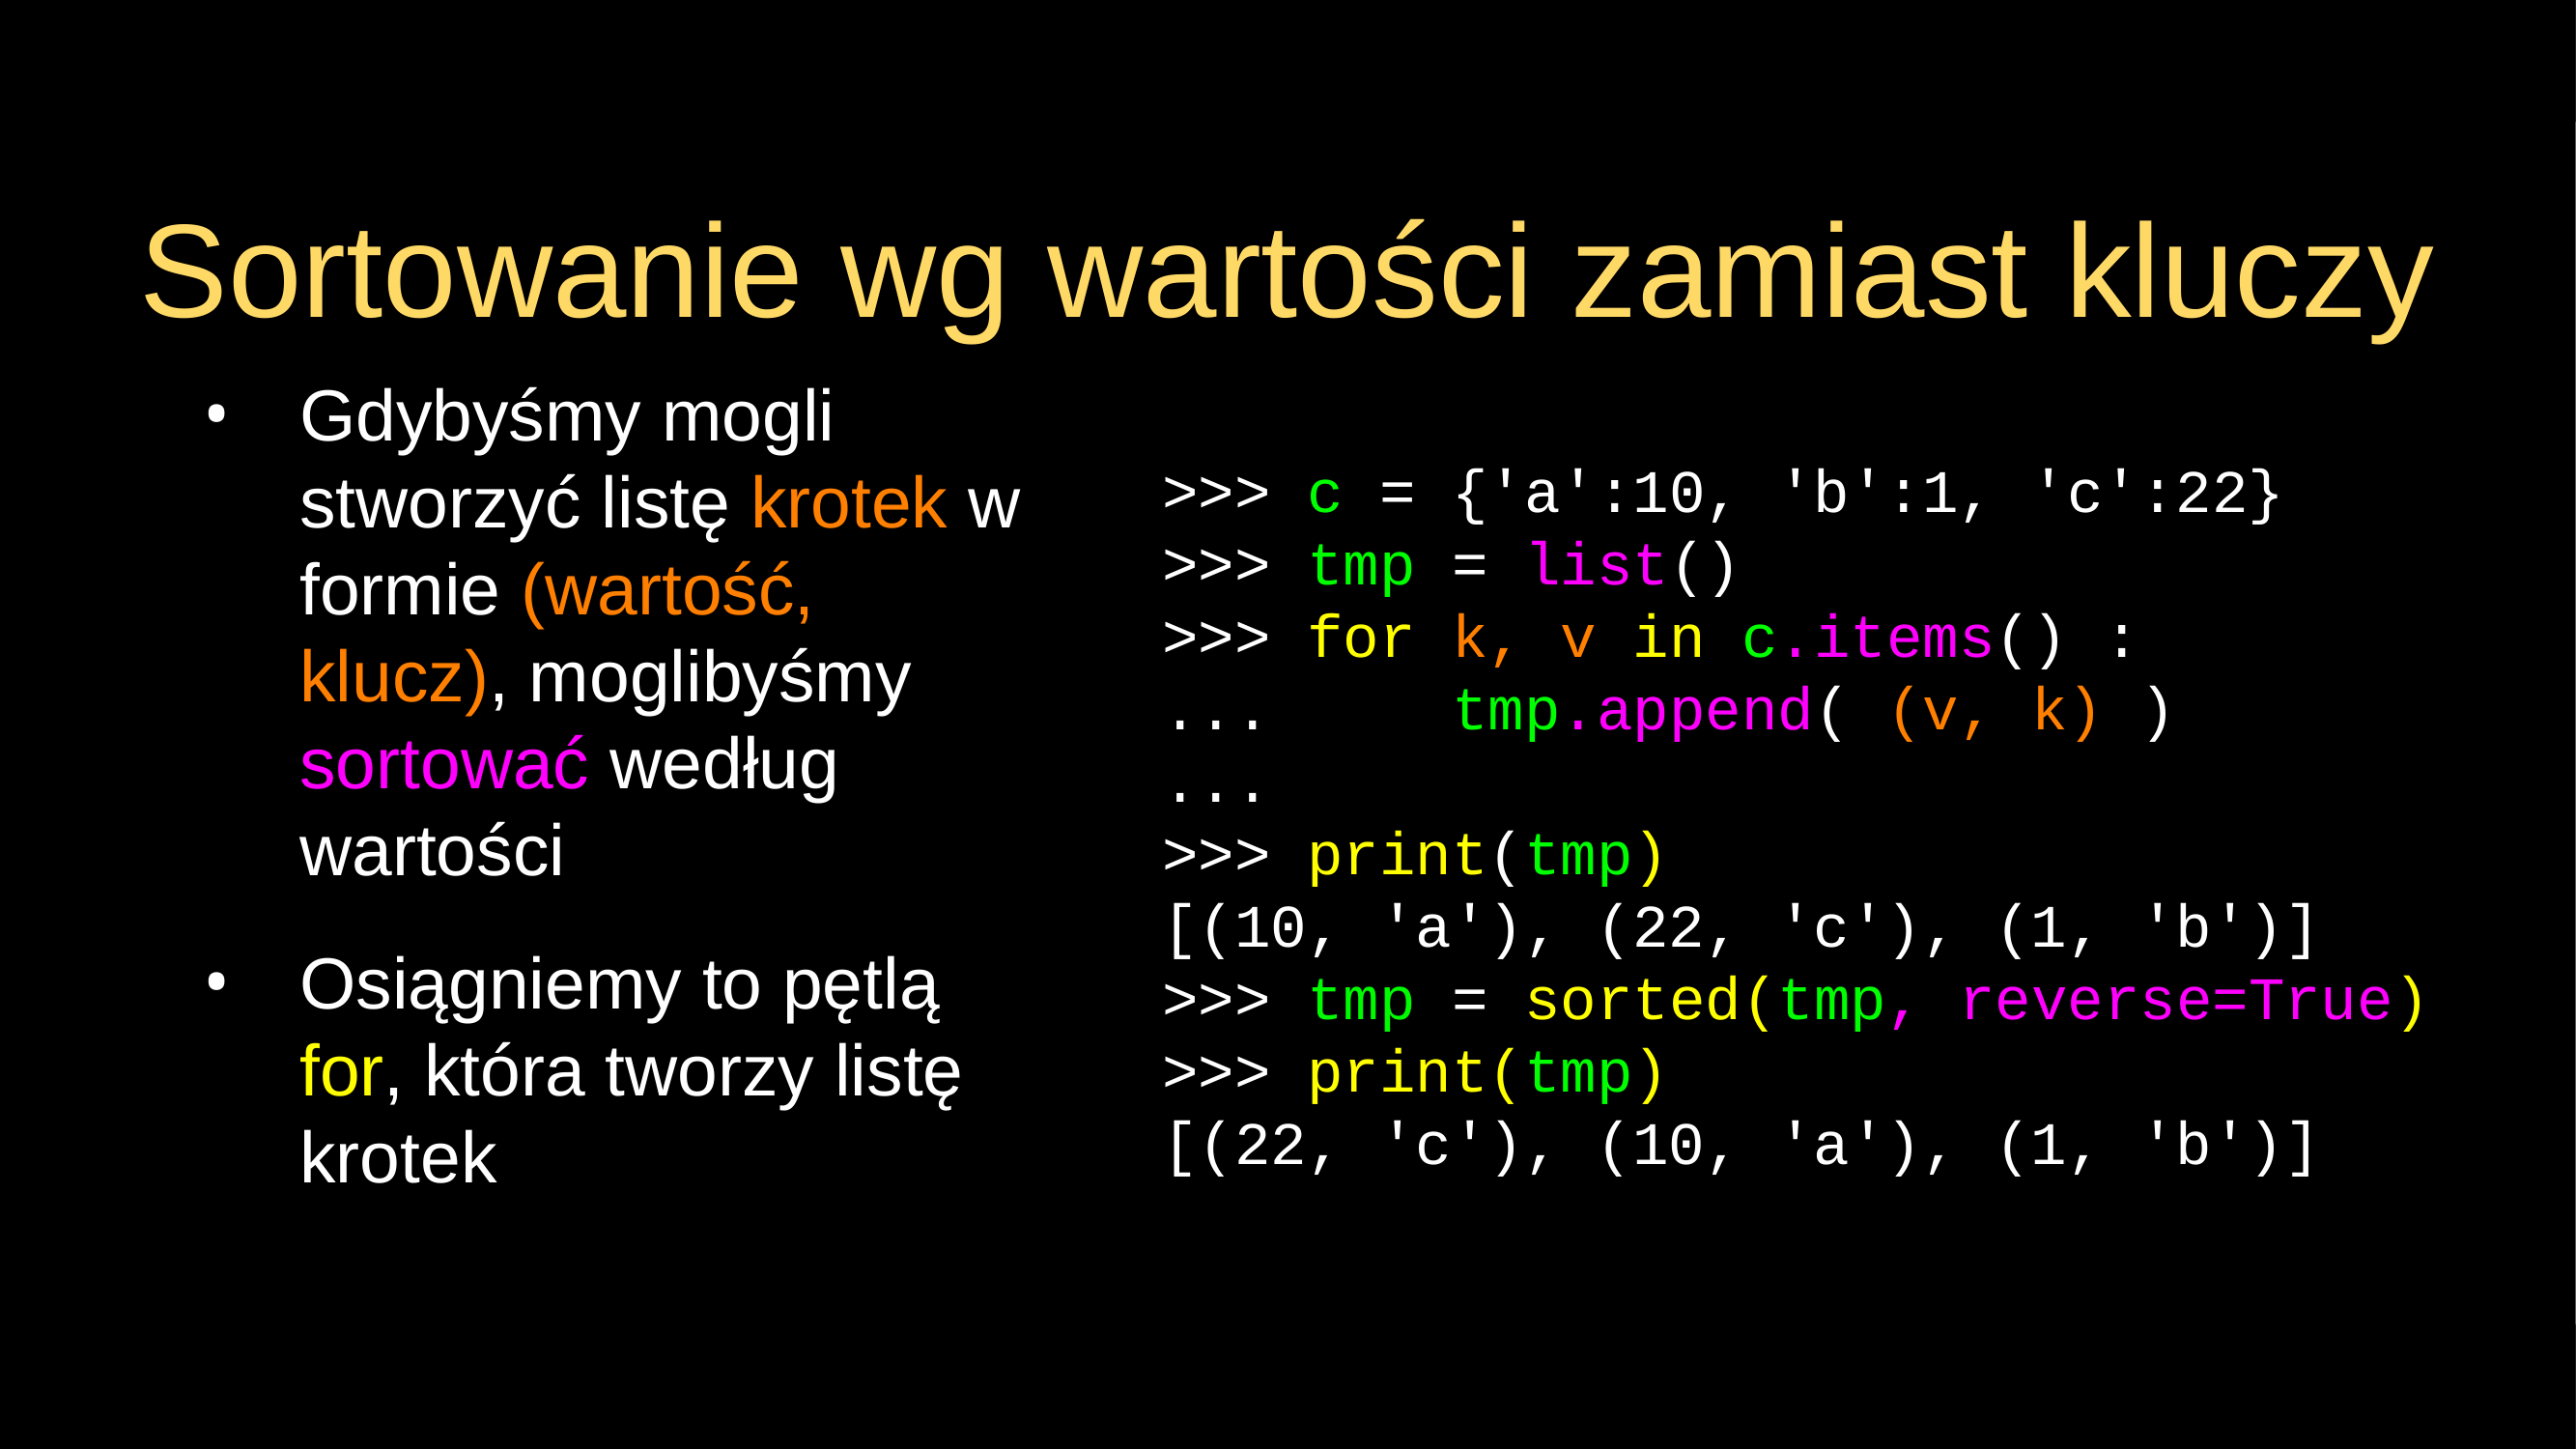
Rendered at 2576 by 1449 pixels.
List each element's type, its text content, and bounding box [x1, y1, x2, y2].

text_box >>> c = {'a':10, 'b':1, 'c':22} >>> tmp = list() >>> for k, v in c.items() : ... tmp.append( (v, k) ) ... >>> print(tmp) [(10, 'a'), (22, 'c'), (1, 'b')] >>> tmp = sorted(tmp, reverse=True) >>> print(tmp) [(22, 'c'), (10, 'a'), (1, 'b')] [1162, 412, 2482, 1216]
title Sortowanie wg wartości zamiast kluczy [0, 125, 2576, 403]
list Gdybyśmy mogli stworzyć listę krotek w formie (wartość, klucz), moglibyśmy sortować według wartości Osiągniemy to pętlą for, która tworzy listę krotek [116, 412, 1034, 1154]
